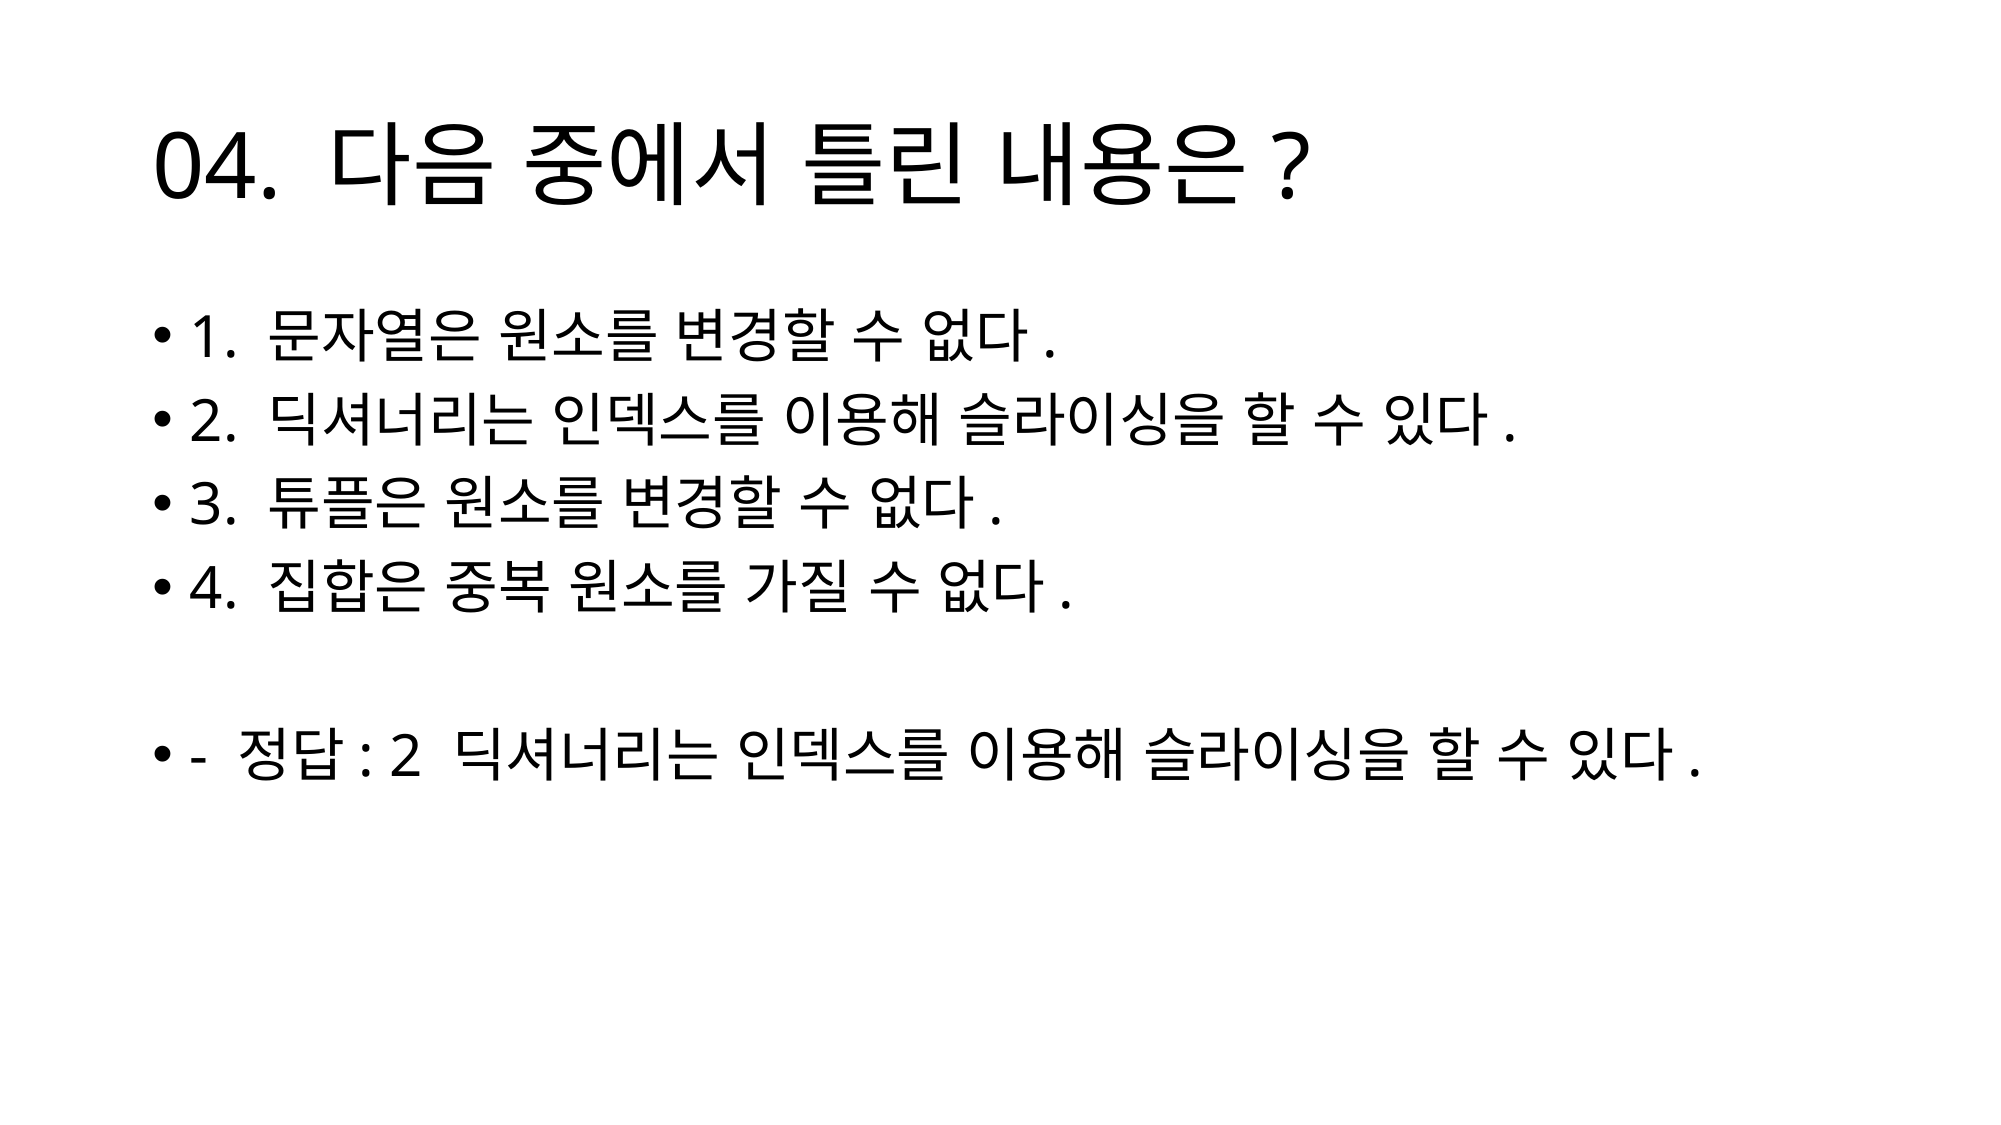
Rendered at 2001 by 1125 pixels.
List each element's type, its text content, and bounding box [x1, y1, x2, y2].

list 1. 문자열은 원소를 변경할 수 없다. 2. 딕셔너리는 인덱스를 이용해 슬라이싱을 할 수 있다. 3. 튜플은 원소를 변경할 수 없다. 4. 집합은 중복 원소를 가질 수 없다. - 정답: 2 딕셔너리는 인덱스를 이용해 슬라이싱을 할 수 있다. [137, 299, 1863, 1014]
title 04. 다음 중에서 틀린 내용은? [137, 59, 1863, 278]
